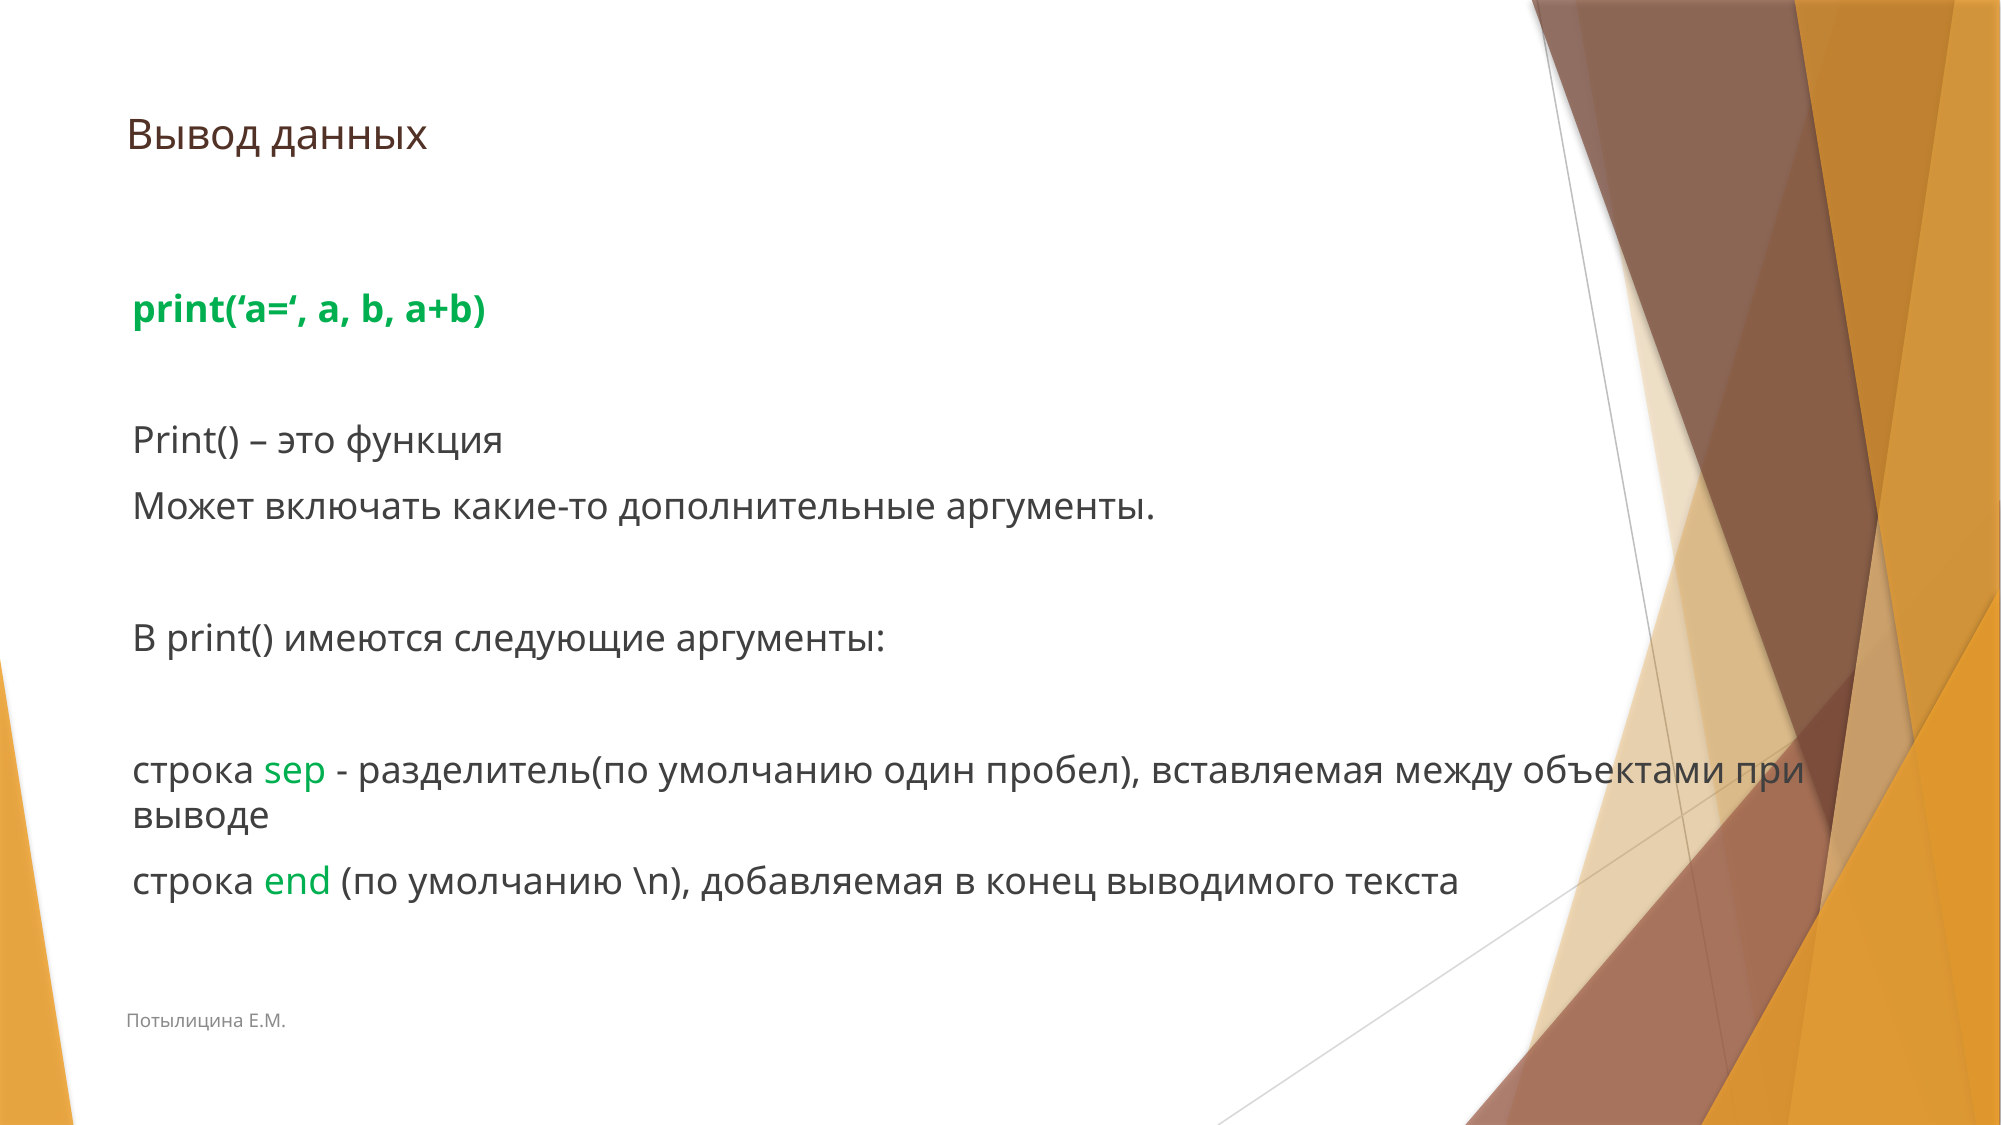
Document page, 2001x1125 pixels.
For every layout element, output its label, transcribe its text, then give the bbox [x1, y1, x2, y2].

footer Потылицина Е.М. [111, 991, 1145, 1051]
list print(‘a=‘, a, b, a+b) Print() – это функция Может включать какие-то дополнительные аргументы. В print() имеются следующие аргументы: строка sep - разделитель(по умолчанию один пробел), вставляемая между объектами при выводе строка end (по умолчанию \n), добавляемая в конец выводимого текста [117, 277, 1842, 992]
title Вывод данных [111, 99, 1522, 317]
